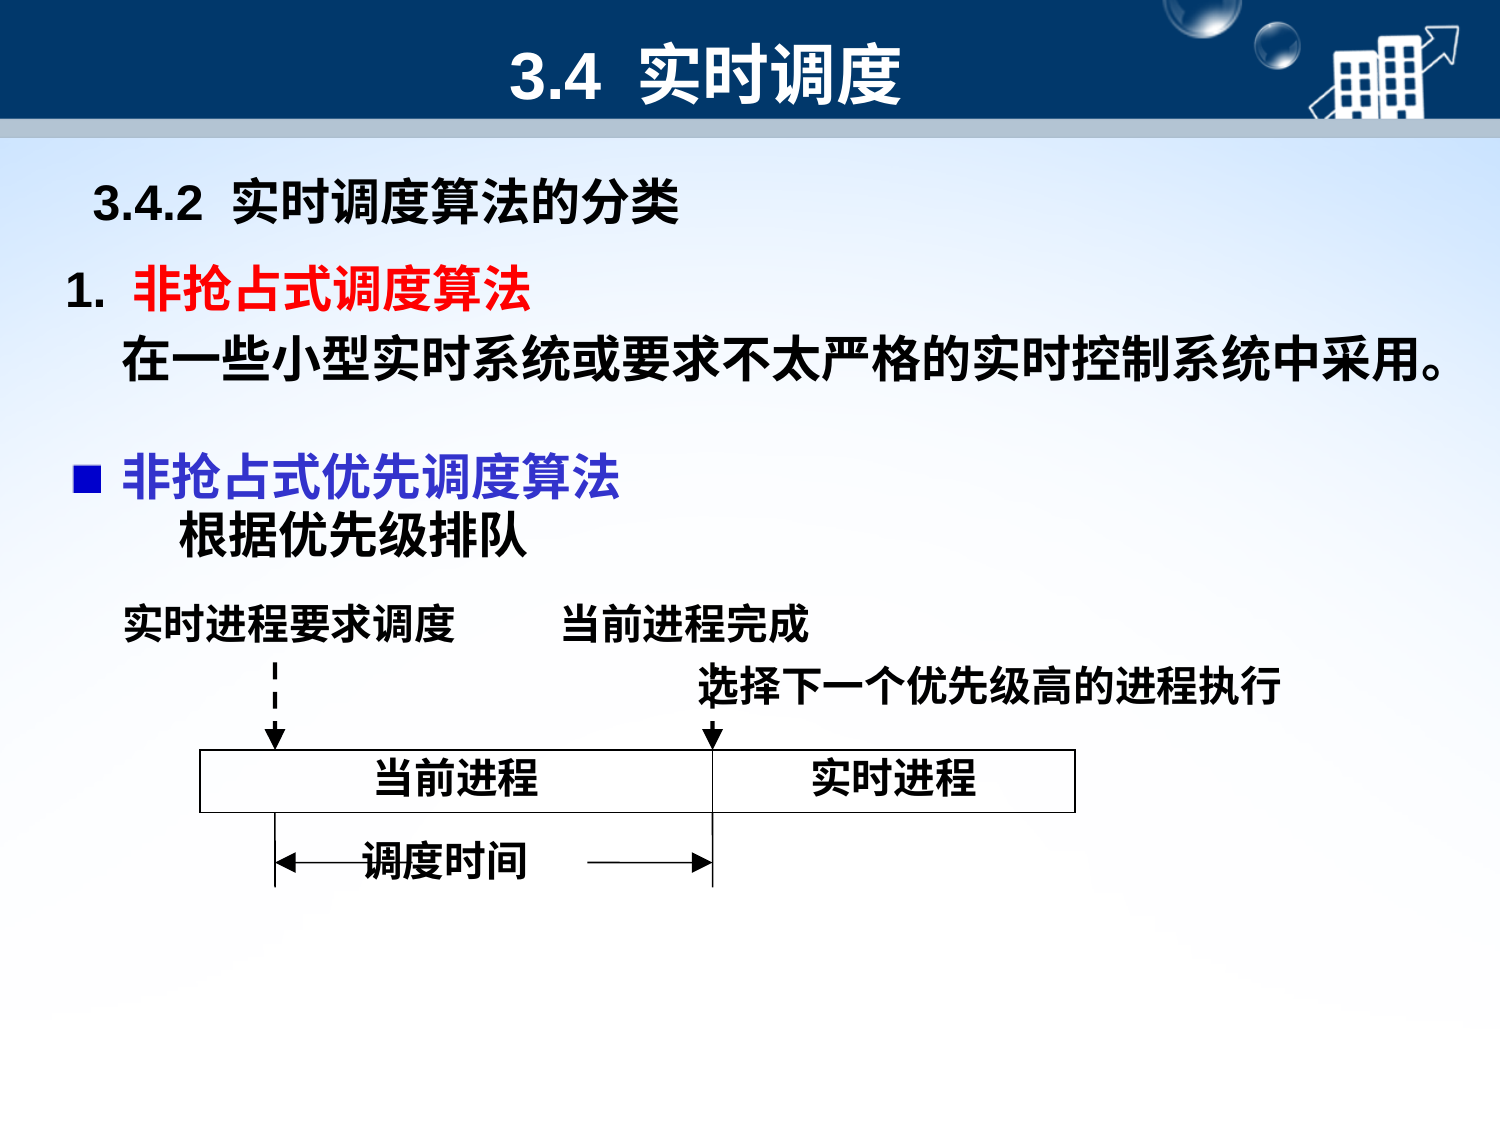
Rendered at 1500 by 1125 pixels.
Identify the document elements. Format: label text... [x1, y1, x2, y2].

text_box 3.4.2 实时调度算法的分类 [77, 174, 819, 238]
text_box [264, 729, 286, 751]
text_box [587, 852, 713, 873]
list 1. 非抢占式调度算法 在一些小型实时系统或要求不太严格的实时控制系统中采用。 非抢占式优先调度算法 根据优先级排队 [50, 249, 1463, 550]
picture [0, 0, 1500, 1125]
text_box [702, 729, 723, 751]
text_box 选择下一个优先级高的进程执行 [682, 662, 1410, 718]
text_box 实时进程要求调度 [107, 600, 544, 655]
text_box 当前进程 [199, 749, 712, 813]
text_box 调度时间 [346, 837, 656, 893]
text_box 当前进程完成 [544, 600, 938, 655]
text_box 实时进程 [712, 749, 1075, 813]
title 3.4 实时调度 [75, 45, 1338, 100]
text_box [274, 852, 346, 873]
